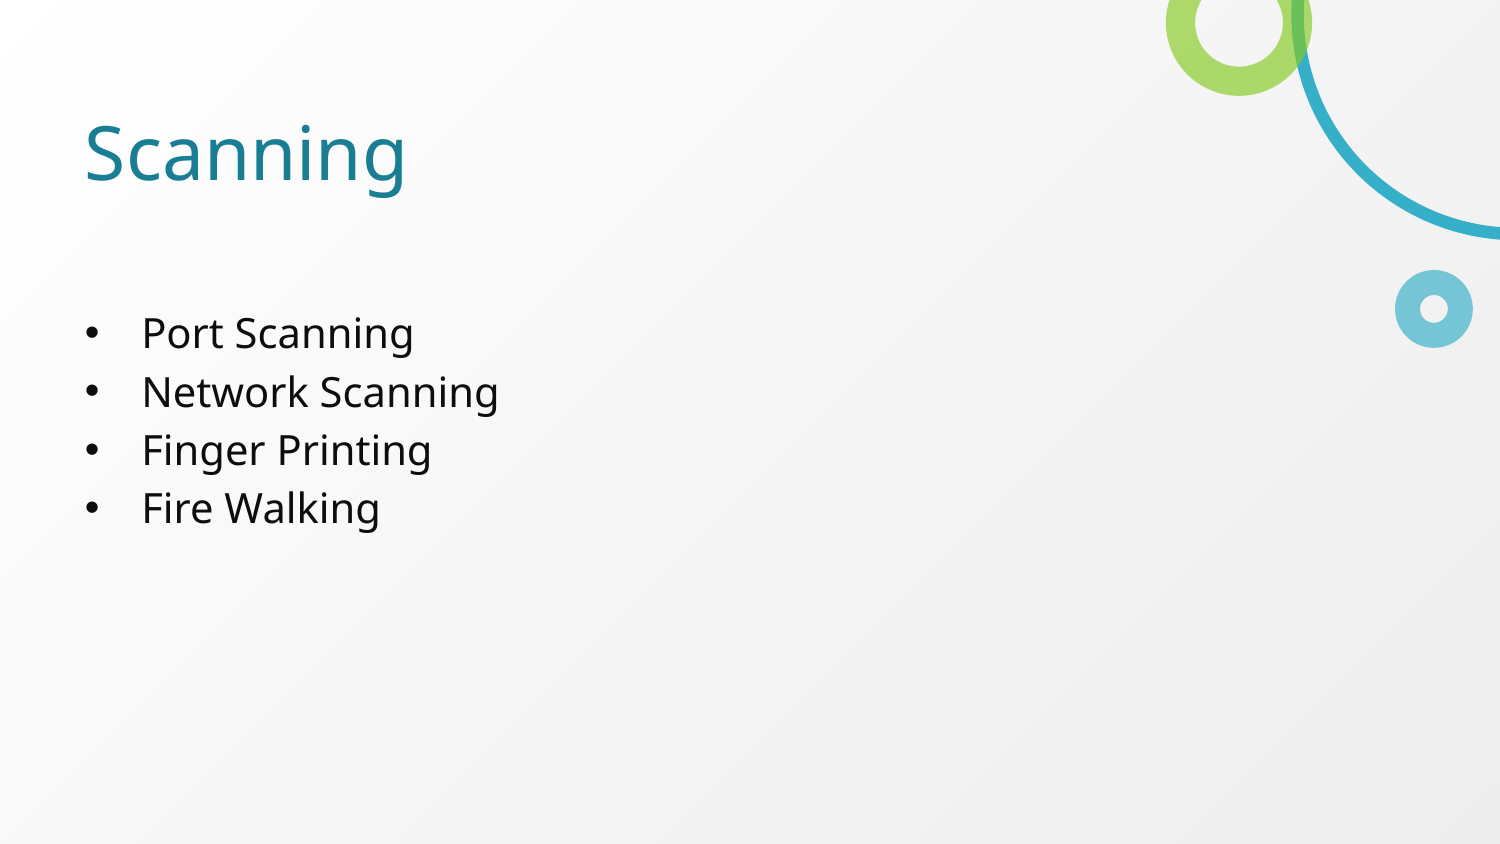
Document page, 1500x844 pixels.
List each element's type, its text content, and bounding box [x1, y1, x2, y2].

list Port Scanning Network Scanning Finger Printing Fire Walking [70, 291, 1181, 767]
title Scanning [70, 98, 1181, 280]
